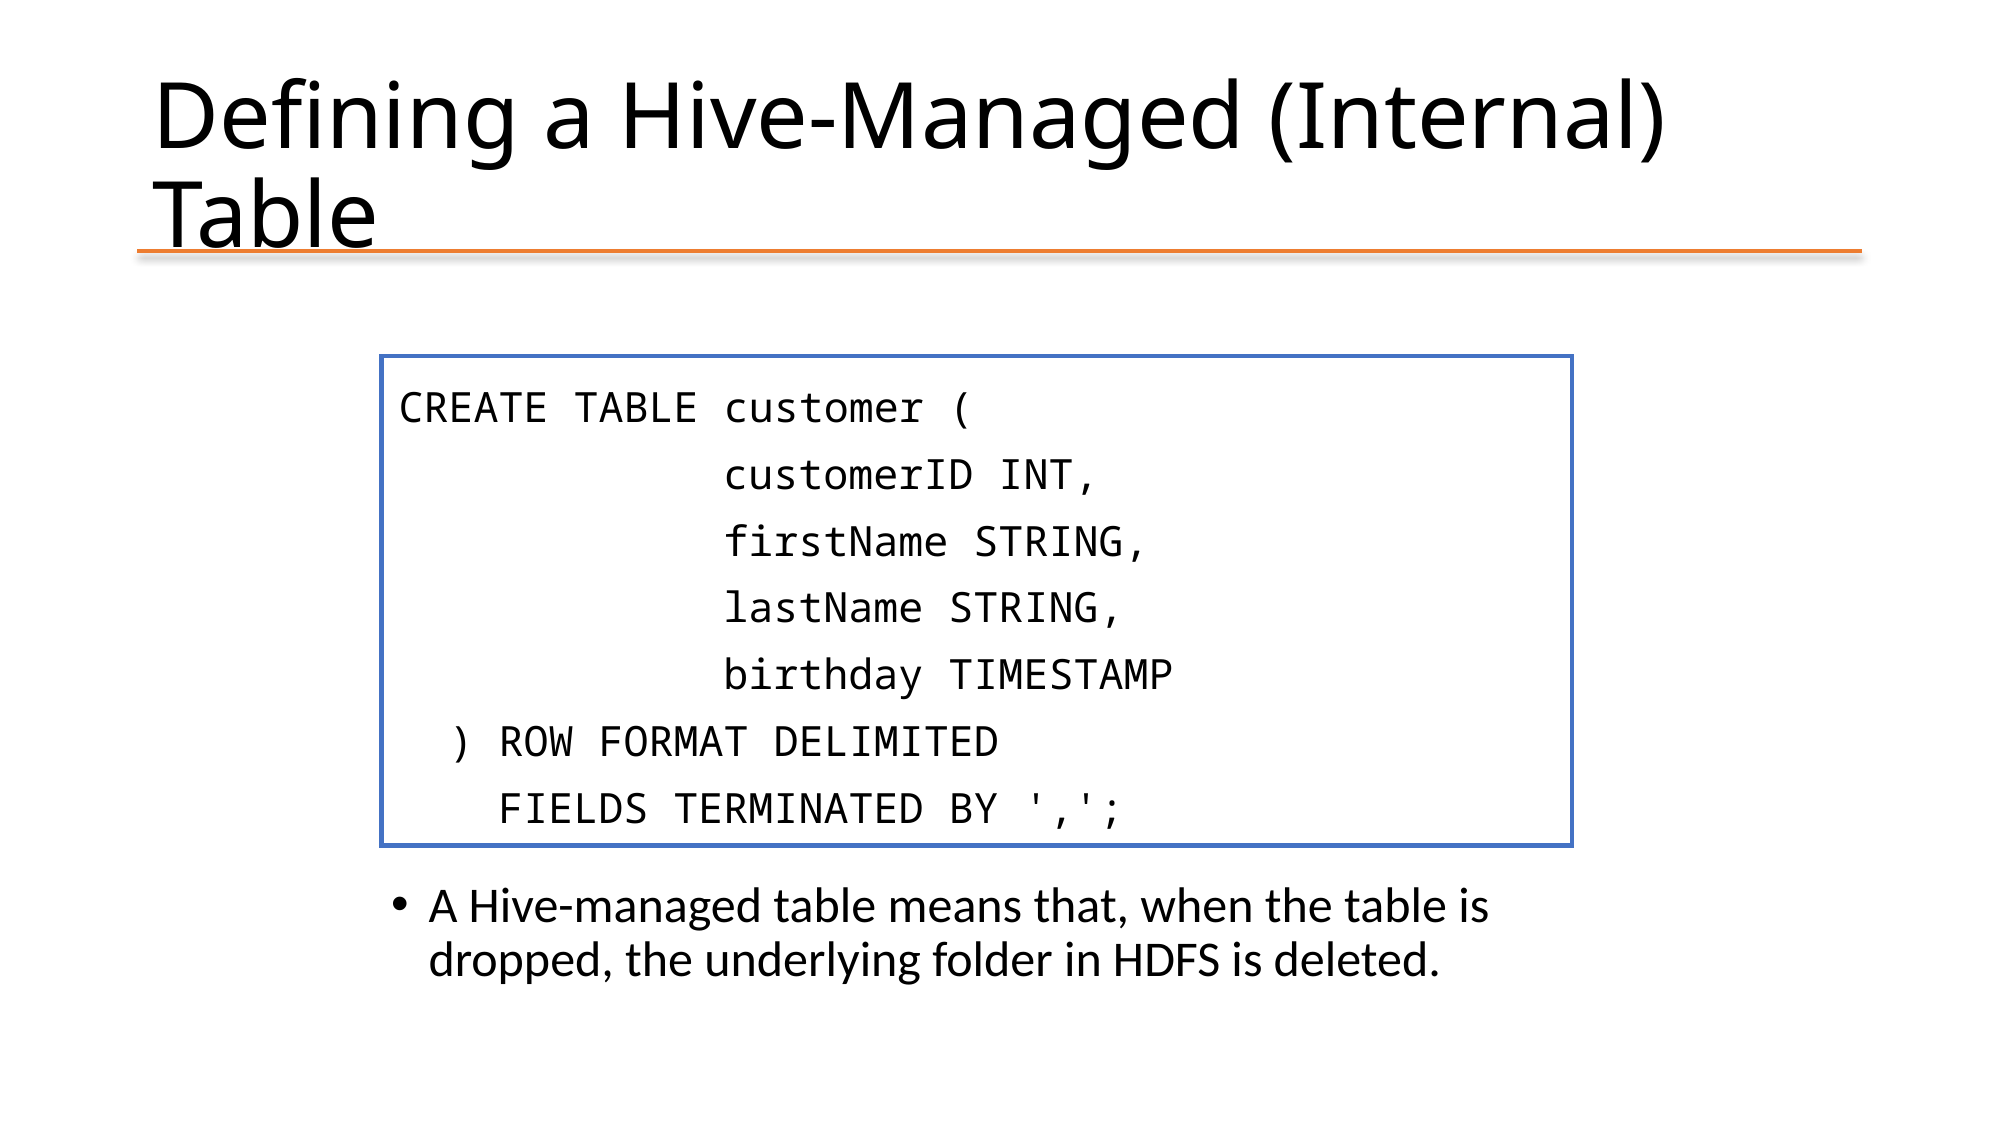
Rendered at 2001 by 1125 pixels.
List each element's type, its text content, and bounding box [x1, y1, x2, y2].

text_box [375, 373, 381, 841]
text_box [381, 356, 1572, 846]
title Defining a Hive-Managed (Internal) Table [137, 59, 1863, 278]
list A Hive-managed table means that, when the table is dropped, the underlying folder in HDFS is deleted. [376, 872, 1572, 1035]
